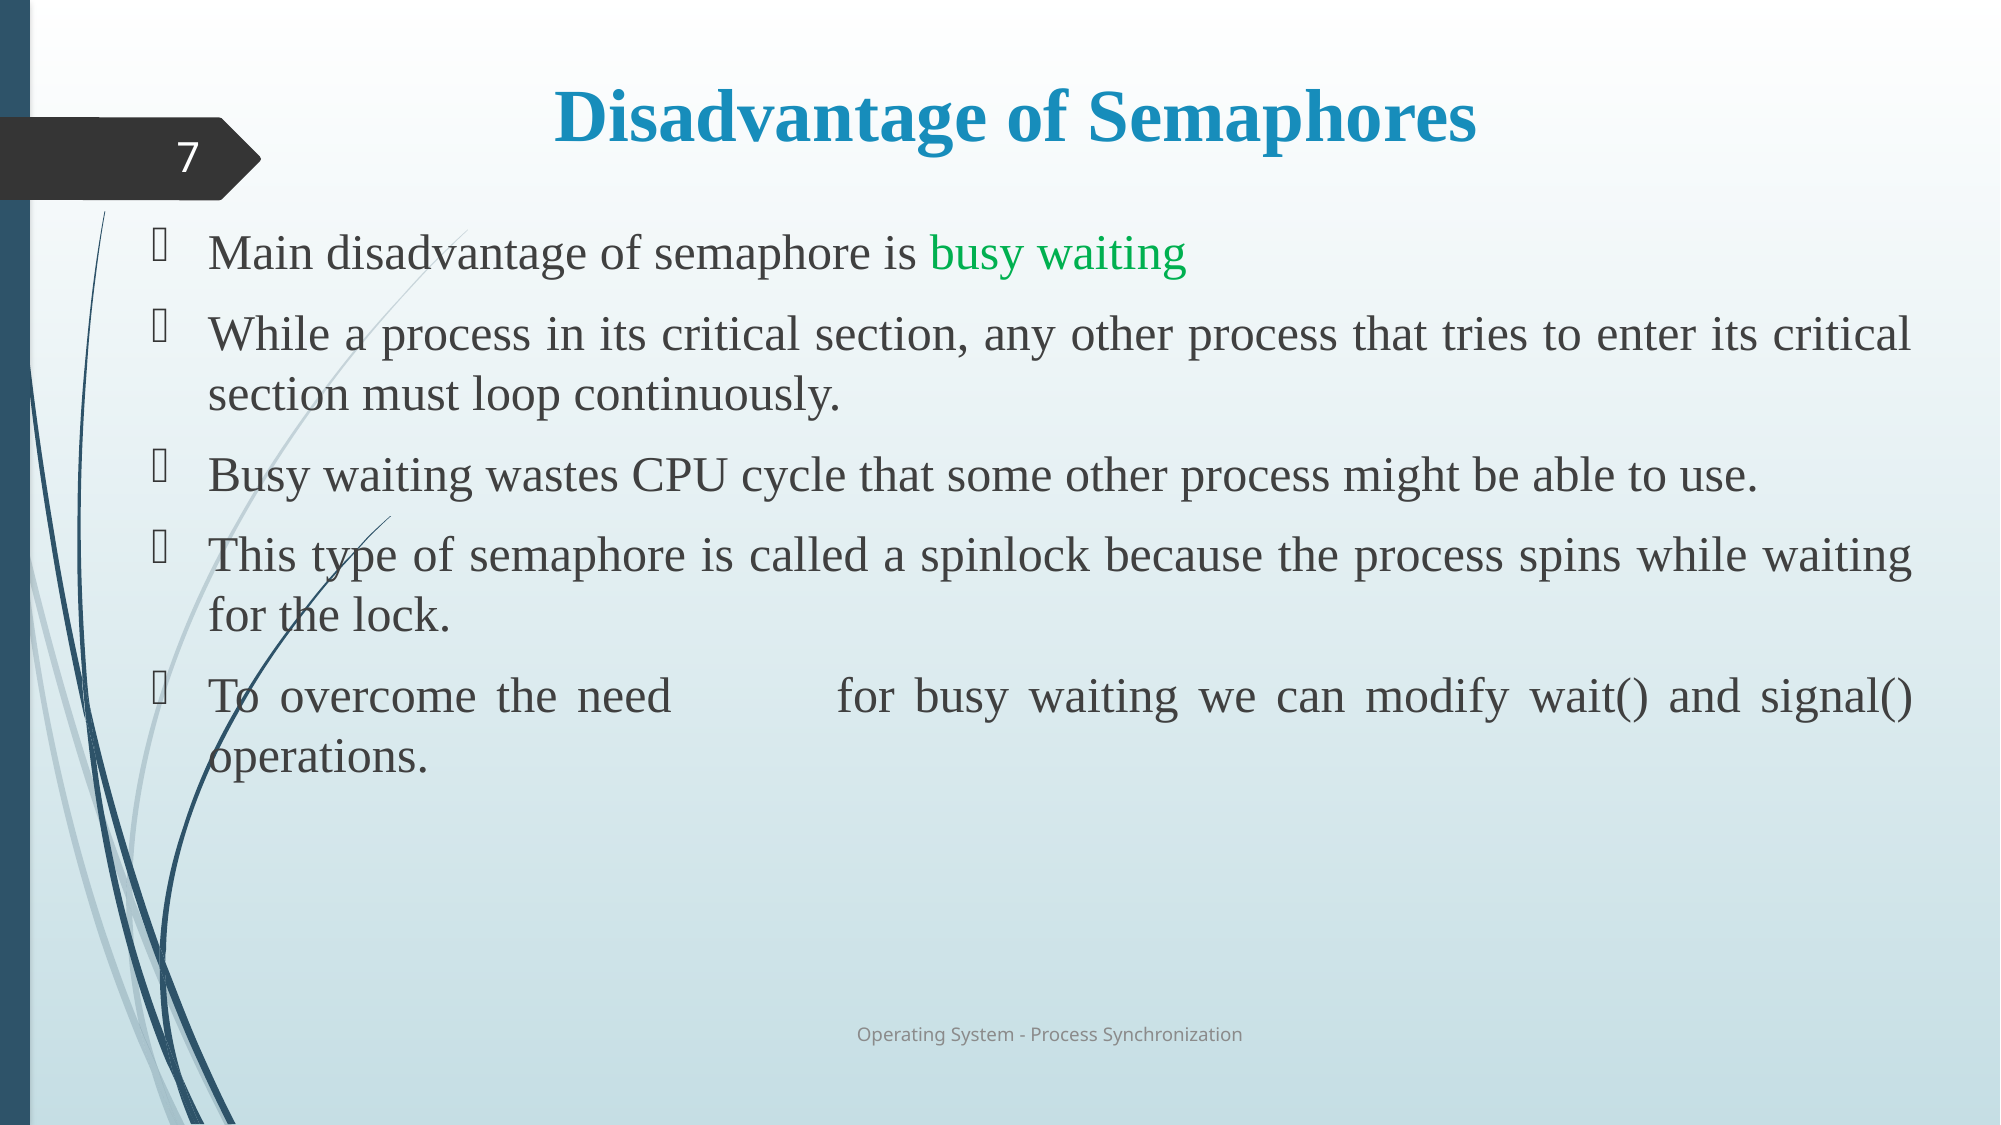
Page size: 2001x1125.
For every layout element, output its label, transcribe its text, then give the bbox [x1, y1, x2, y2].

footer Operating System - Process Synchronization [424, 1004, 1675, 1065]
list Main disadvantage of semaphore is busy waiting While a process in its critical section, any other process that tries to enter its critical section must loop continuously. Busy waiting wastes CPU cycle that some other process might be able to use. This type of semaphore is called a spinlock because the process spins while waiting for the lock. To overcome the need for busy waiting we can modify wait() and signal() operations. [136, 211, 1930, 996]
slide_number 7 [87, 129, 216, 190]
title Disadvantage of Semaphores [285, 58, 1748, 200]
